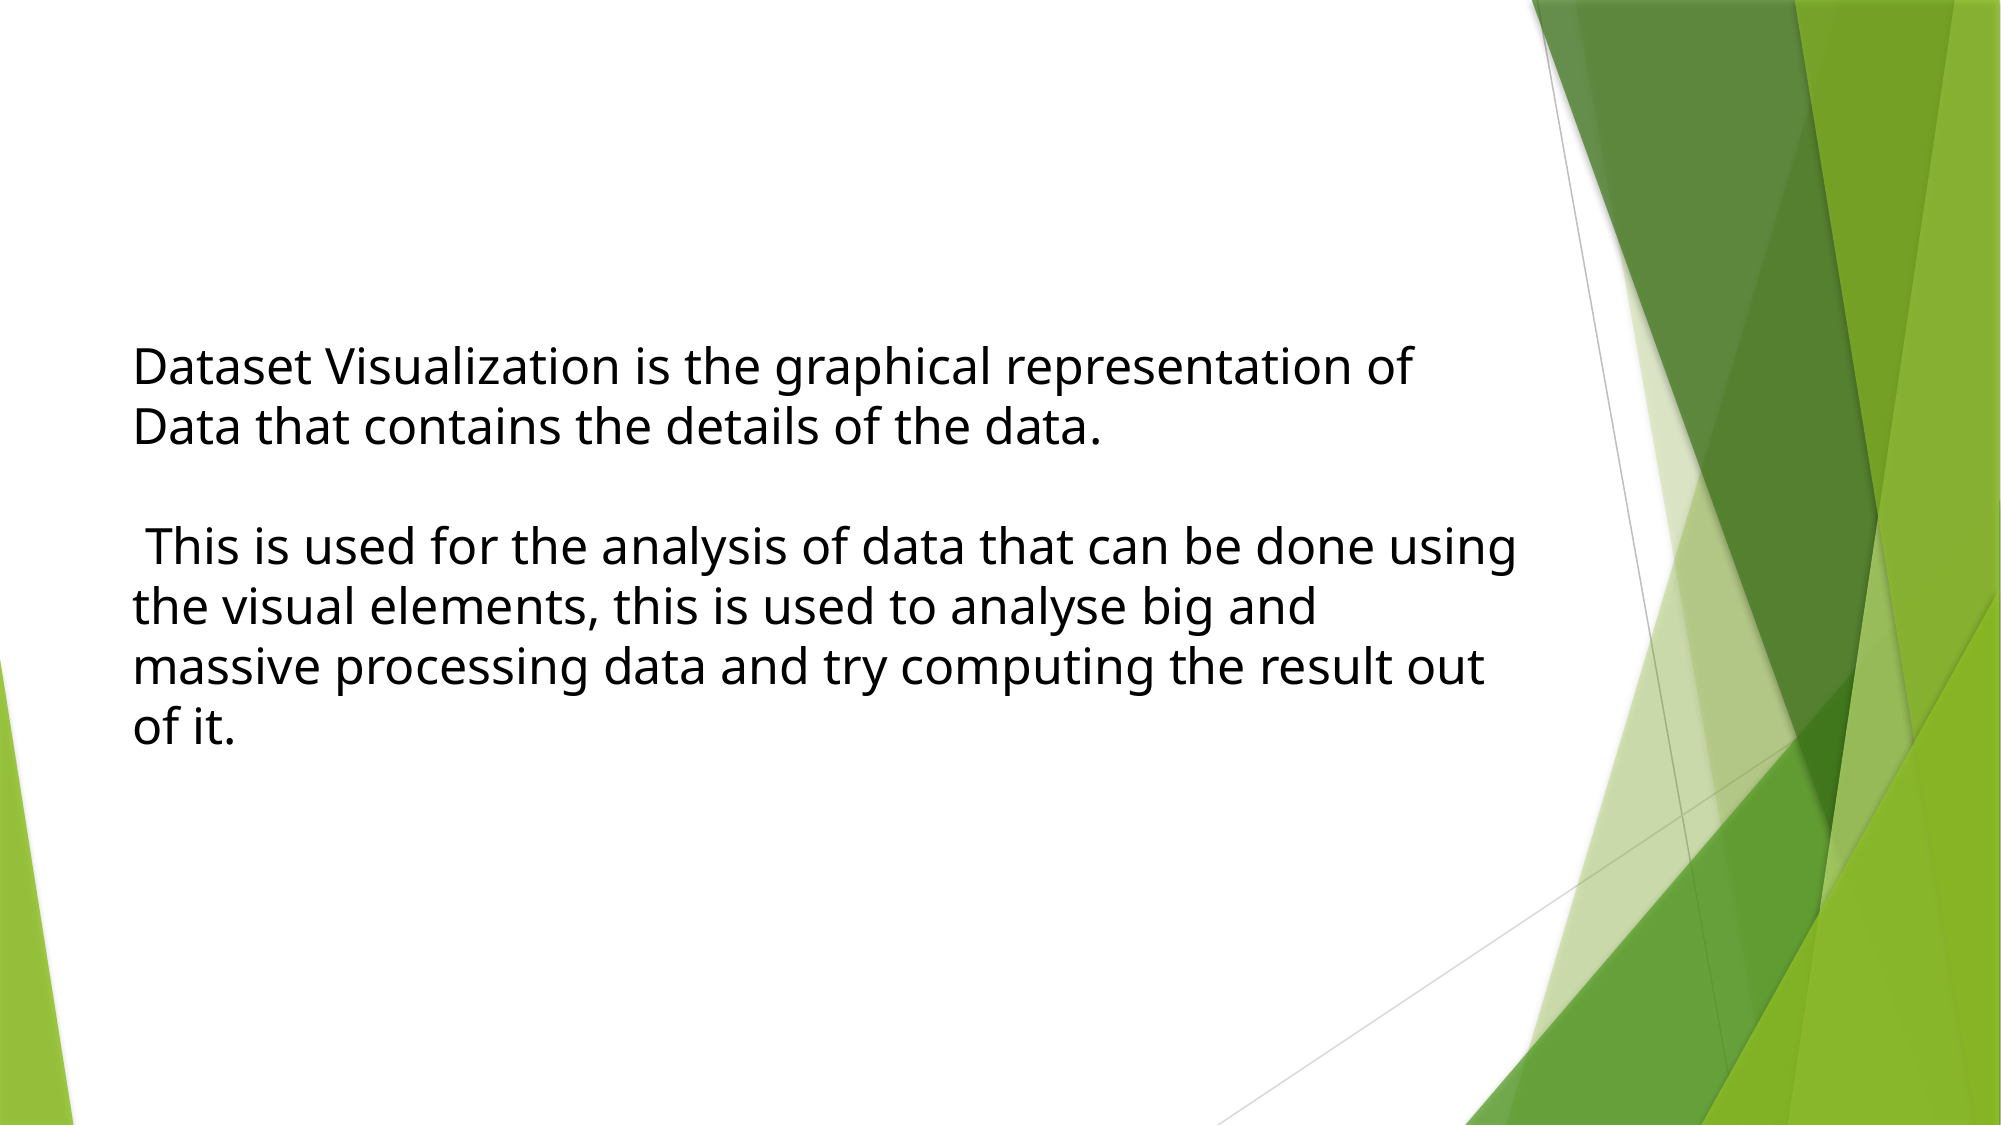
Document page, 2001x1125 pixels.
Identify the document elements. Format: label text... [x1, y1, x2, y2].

text_box Dataset Visualization is the graphical representation of Data that contains the details of the data. This is used for the analysis of data that can be done using the visual elements, this is used to analyse big and massive processing data and try computing the result out of it. [117, 327, 1536, 763]
